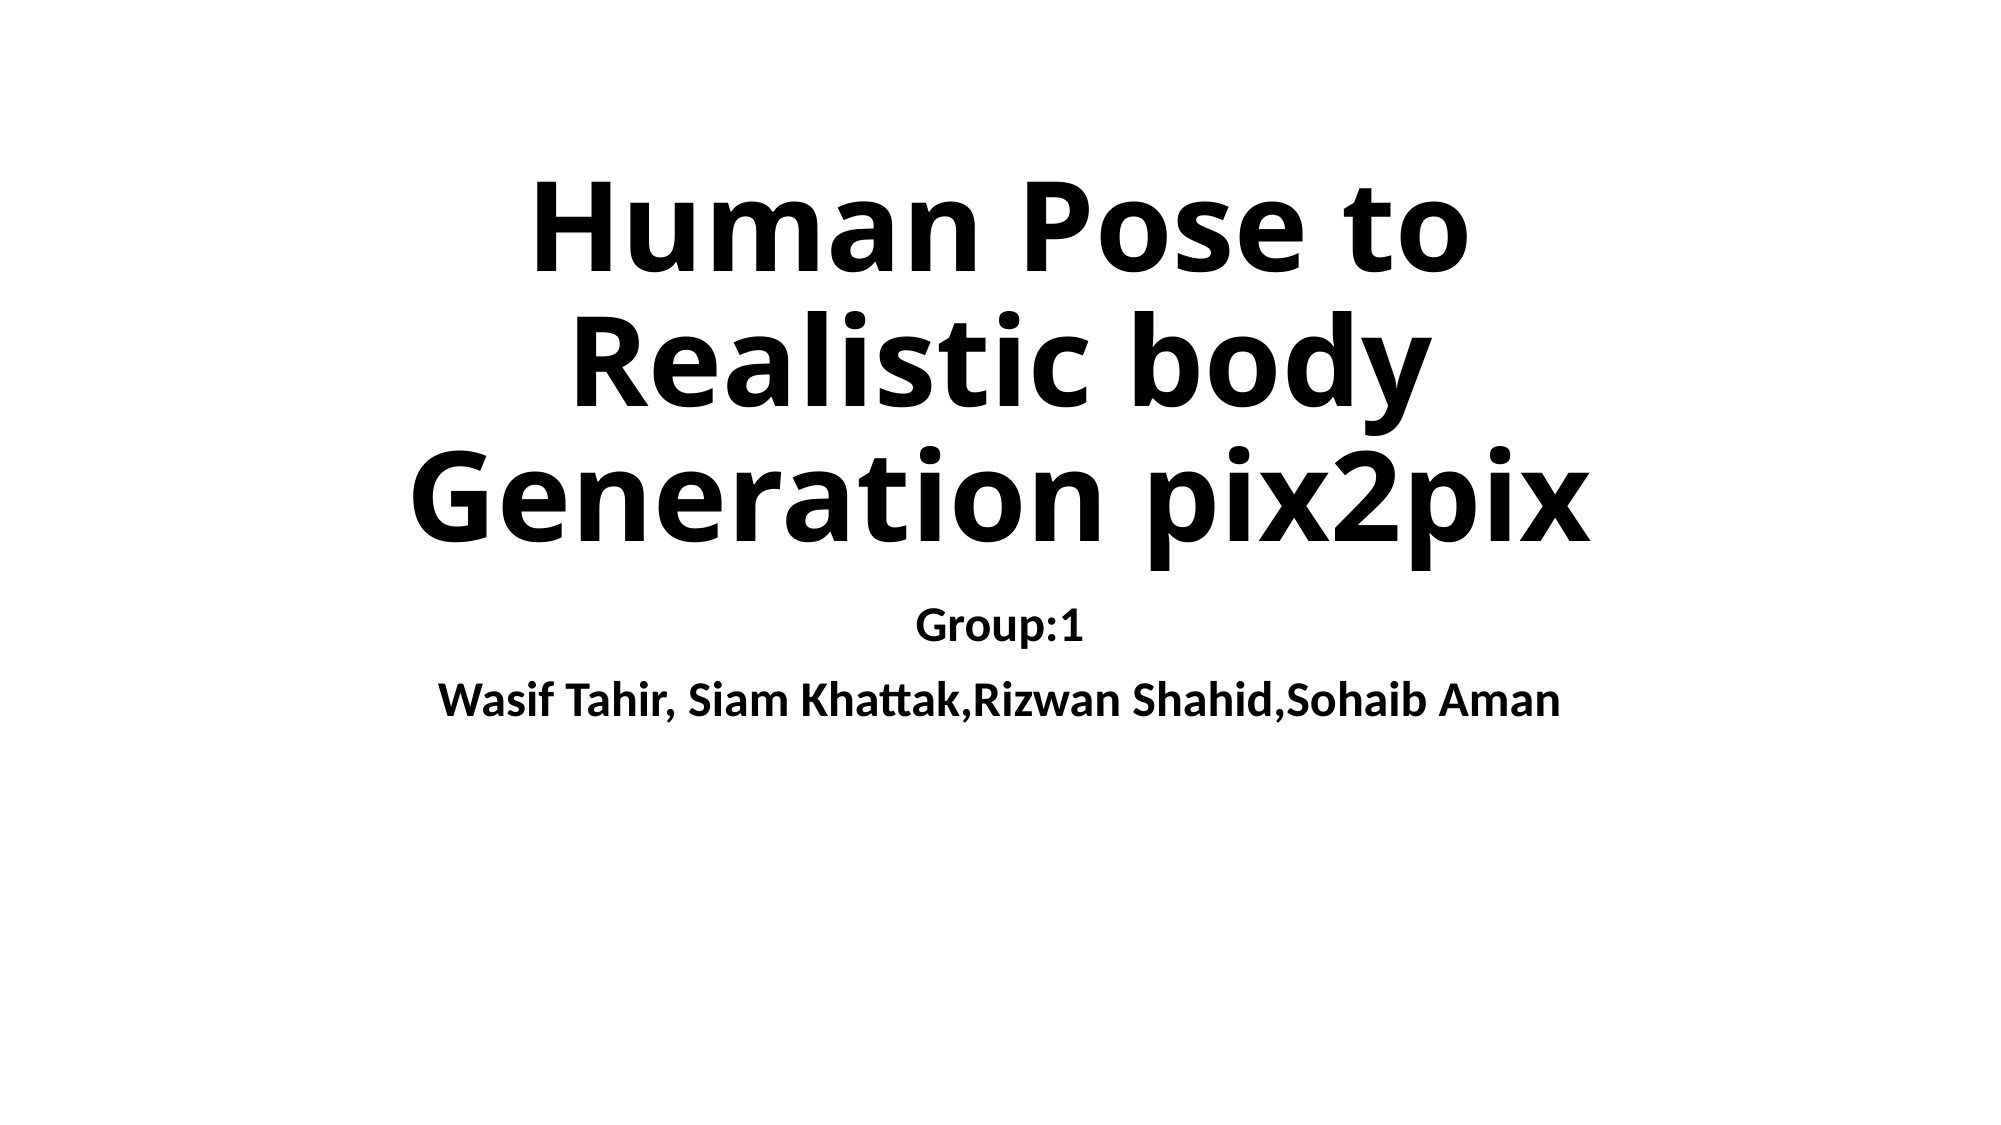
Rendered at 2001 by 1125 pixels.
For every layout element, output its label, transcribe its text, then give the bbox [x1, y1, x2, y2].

subtitle Group:1 Wasif Tahir, Siam Khattak,Rizwan Shahid,Sohaib Aman [249, 590, 1750, 863]
title Human Pose to Realistic body Generation pix2pix [249, 184, 1750, 576]
